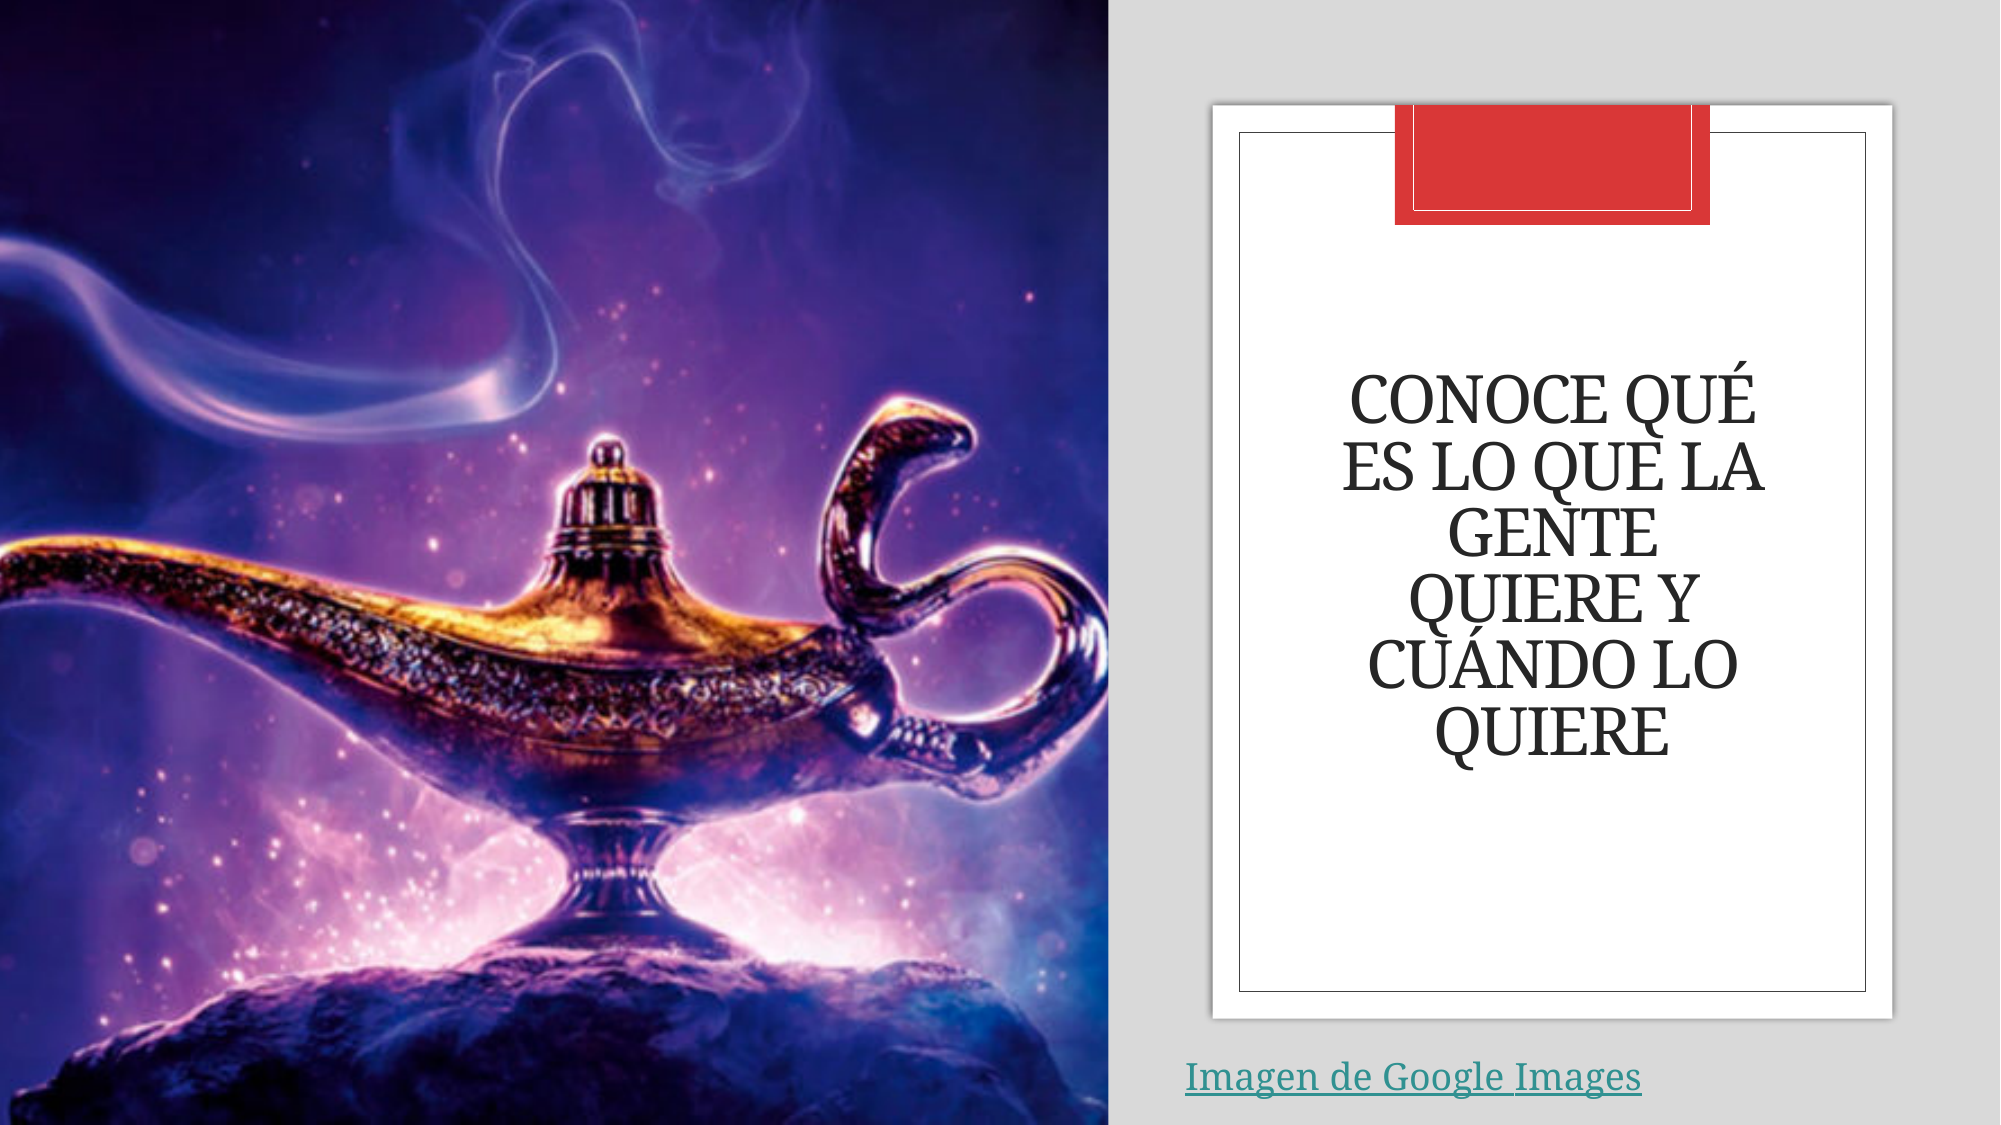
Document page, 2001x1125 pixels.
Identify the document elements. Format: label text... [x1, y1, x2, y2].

text_box [1394, 104, 1711, 226]
text_box [1212, 105, 1893, 1019]
picture [0, 0, 1109, 1125]
title Conoce qué es lo que la gente quiere y cuándo lo quiere [1308, 360, 1797, 875]
text_box Imagen de Google Images [1170, 1045, 1657, 1112]
text_box [1239, 132, 1866, 992]
text_box [1111, 0, 2000, 1125]
